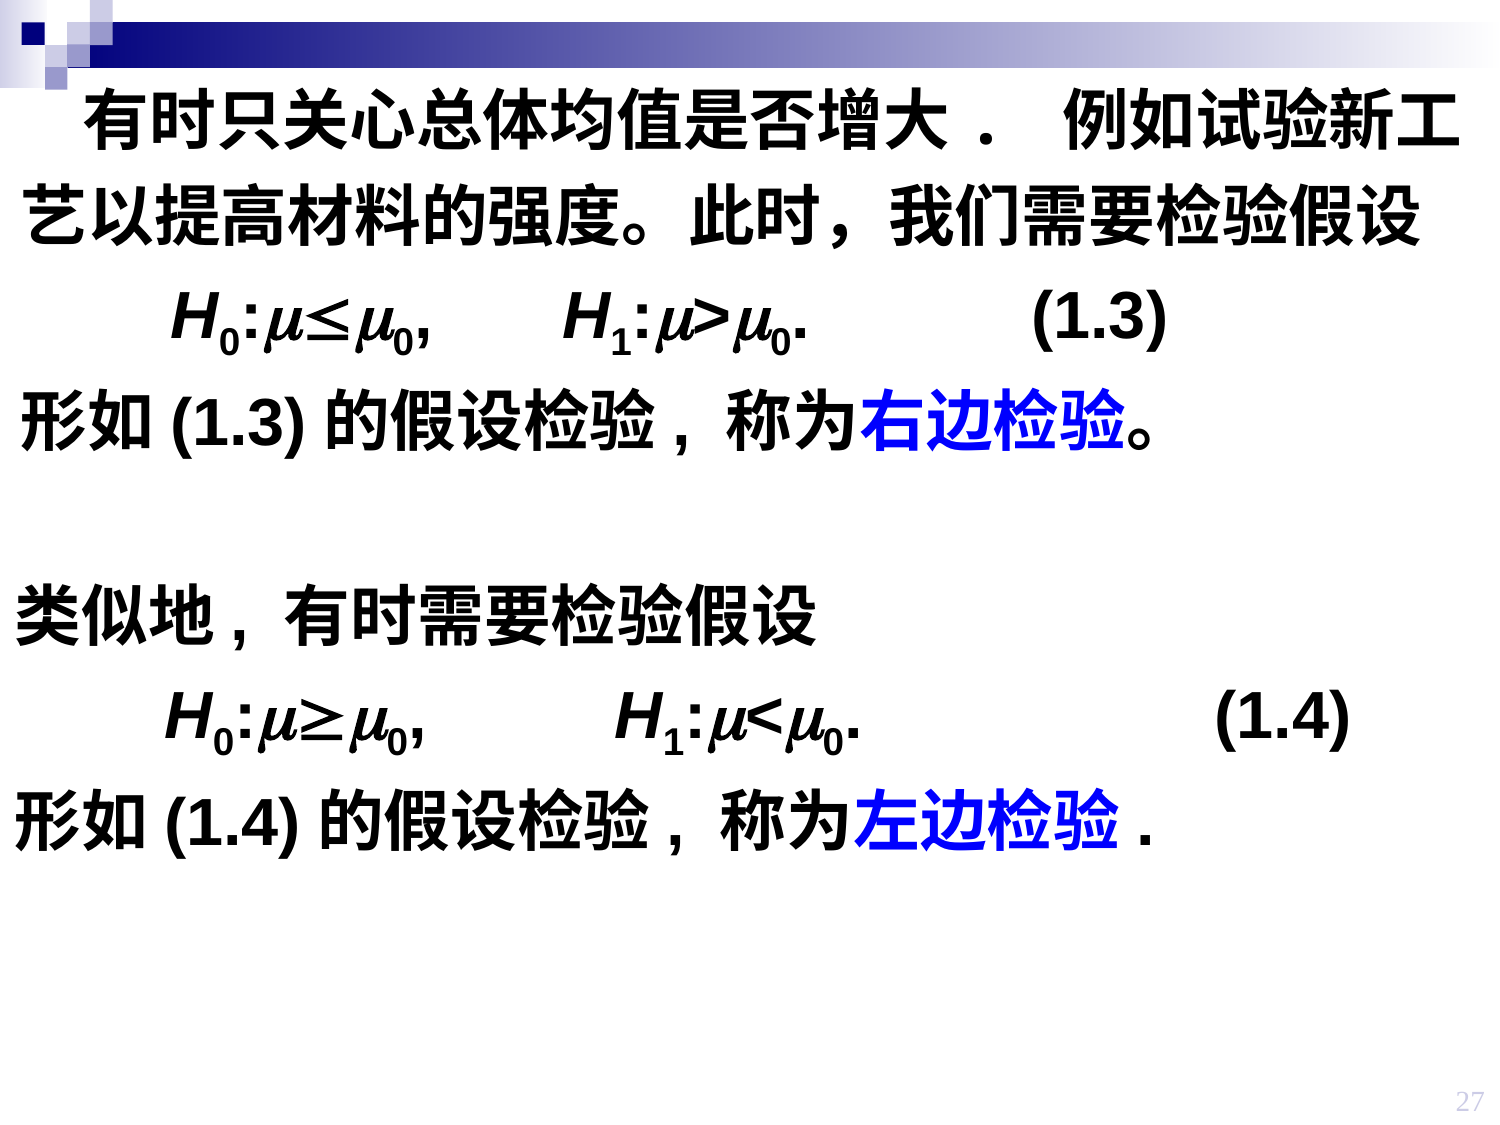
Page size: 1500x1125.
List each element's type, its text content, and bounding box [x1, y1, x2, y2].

text_box 27 [1400, 1074, 1500, 1125]
text_box 类似地, 有时需要检验假设 H0:mm0, H1:m<m0. (1.4) 形如(1.4)的假设检验, 称为左边检验. [0, 550, 1500, 922]
title 有时只关心总体均值是否增大. 例如试验新工艺以提高材料的强度。此时，我们需要检验假设 H0:mm0, H1:m>m0. (1.3) 形如(1.3)的假设检验, 称为右边检验。 [5, 54, 1500, 550]
